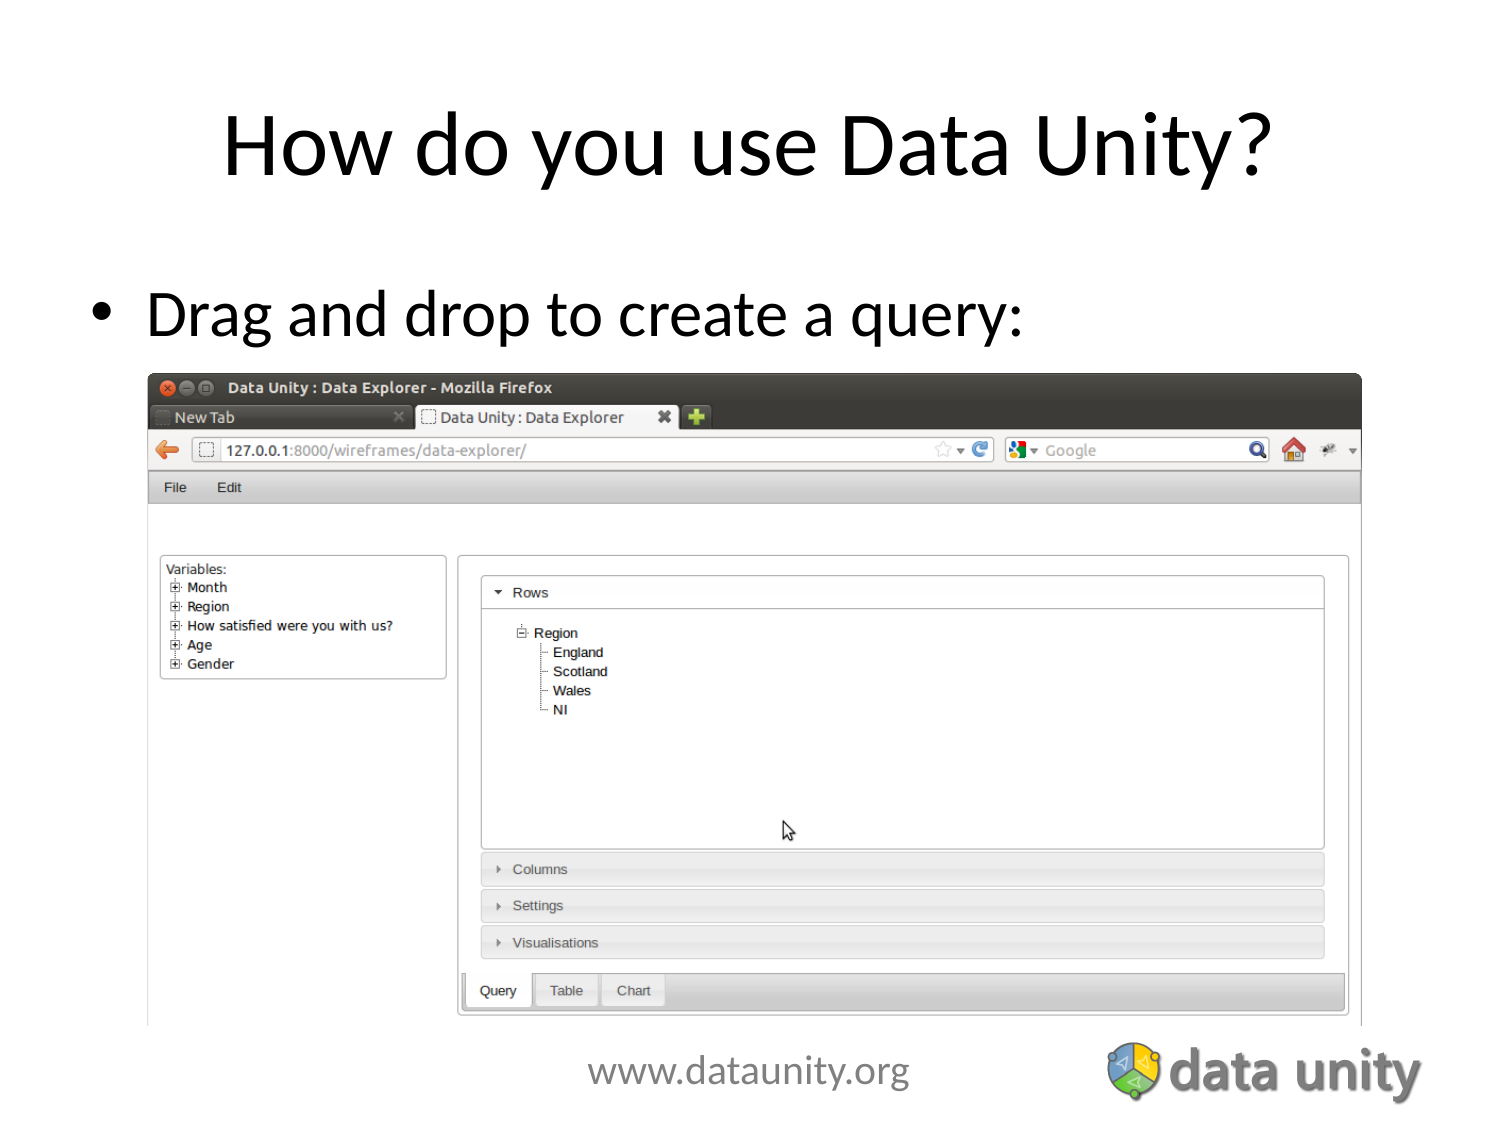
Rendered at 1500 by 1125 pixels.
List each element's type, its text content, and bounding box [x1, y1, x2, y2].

list Drag and drop to create a query: [75, 262, 1425, 1005]
picture [147, 373, 1363, 1026]
title How do you use Data Unity? [75, 45, 1425, 233]
picture [1104, 1040, 1425, 1106]
